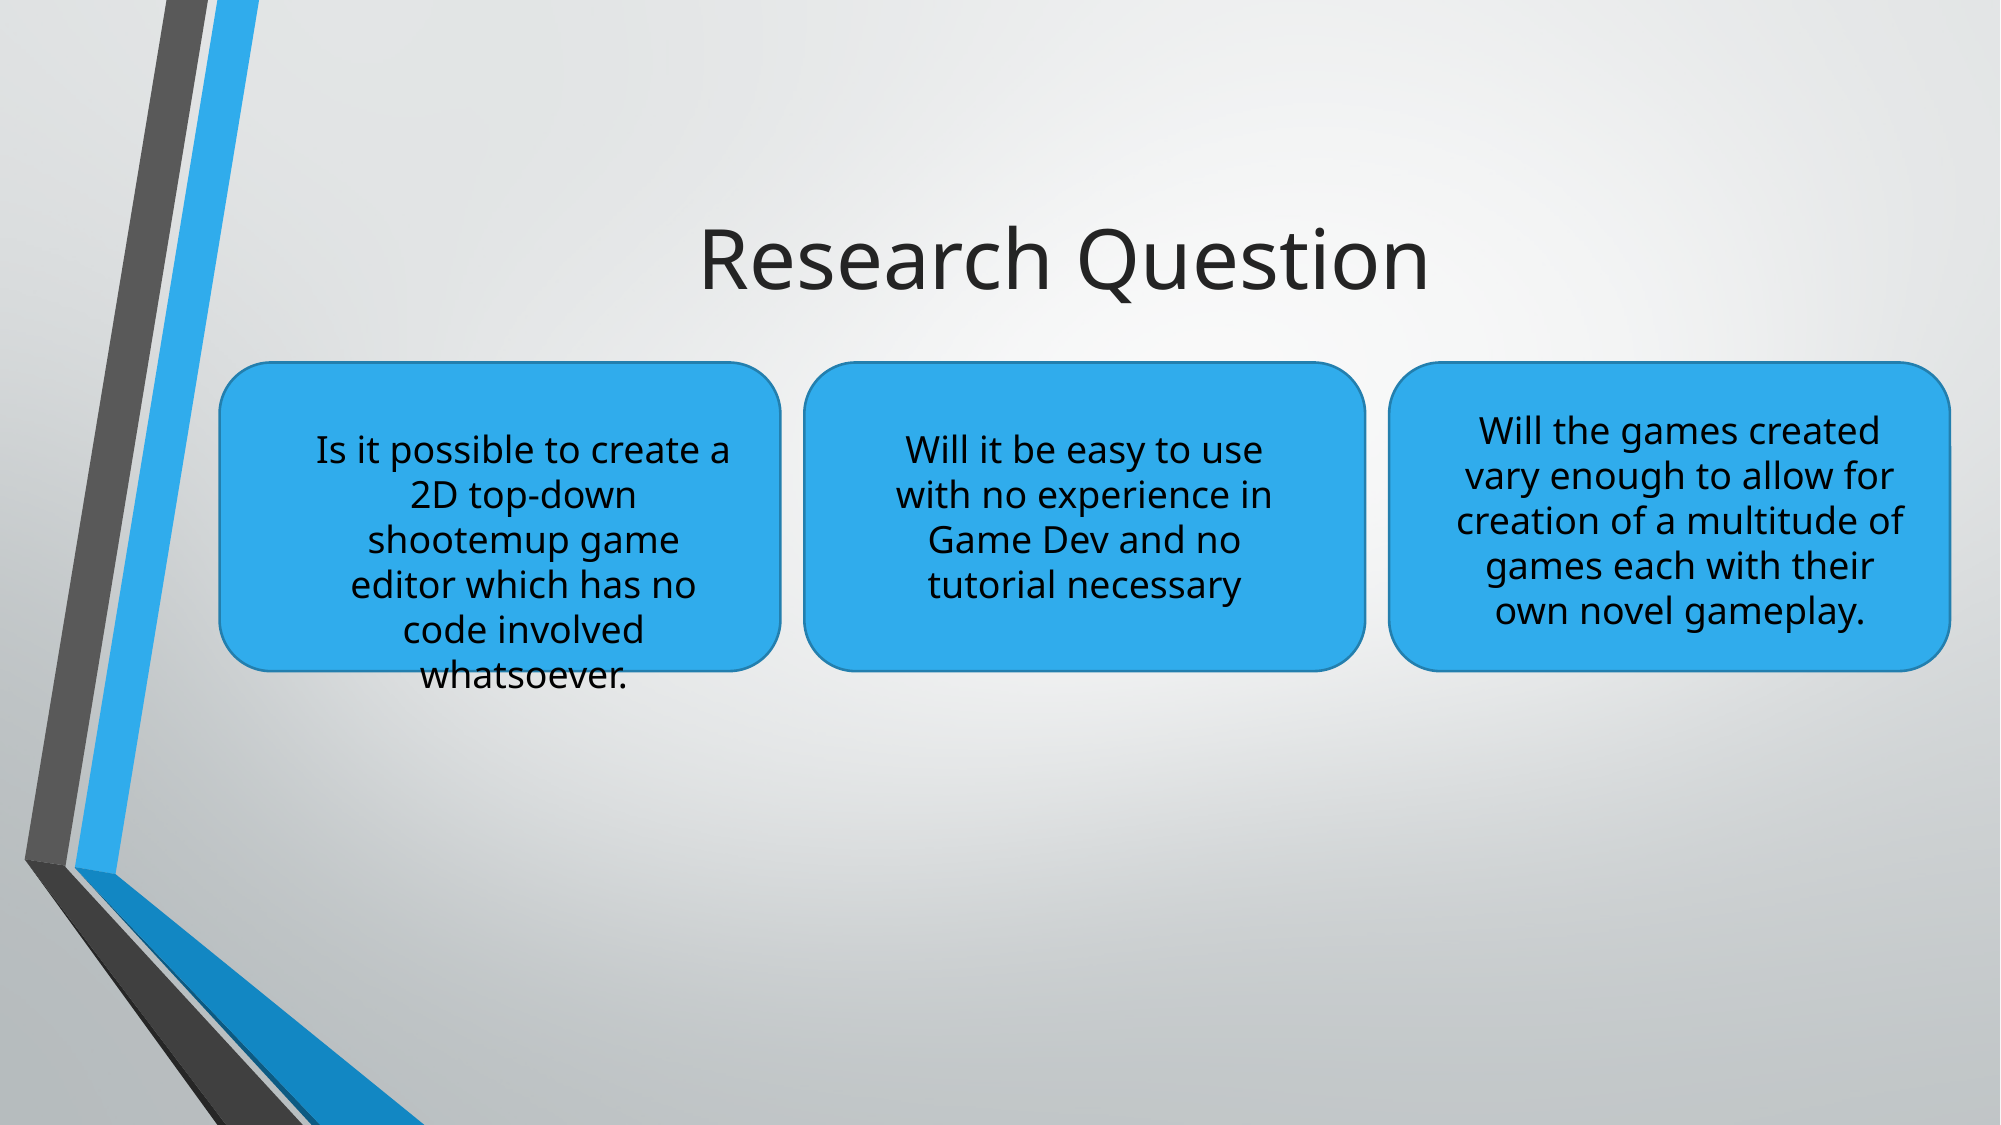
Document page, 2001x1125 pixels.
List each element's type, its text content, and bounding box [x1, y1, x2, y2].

text_box [1387, 361, 1952, 673]
text_box [218, 361, 782, 673]
text_box Will the games created vary enough to allow for creation of a multitude of games each with their own novel gameplay. [1434, 399, 1927, 640]
text_box [803, 361, 1367, 673]
text_box Will it be easy to use with no experience in Game Dev and no tutorial necessary [873, 418, 1297, 614]
text_box Is it possible to create a 2D top-down shootemup game editor which has no code involved whatsoever. [297, 418, 750, 704]
title Research Question [243, 112, 1887, 400]
